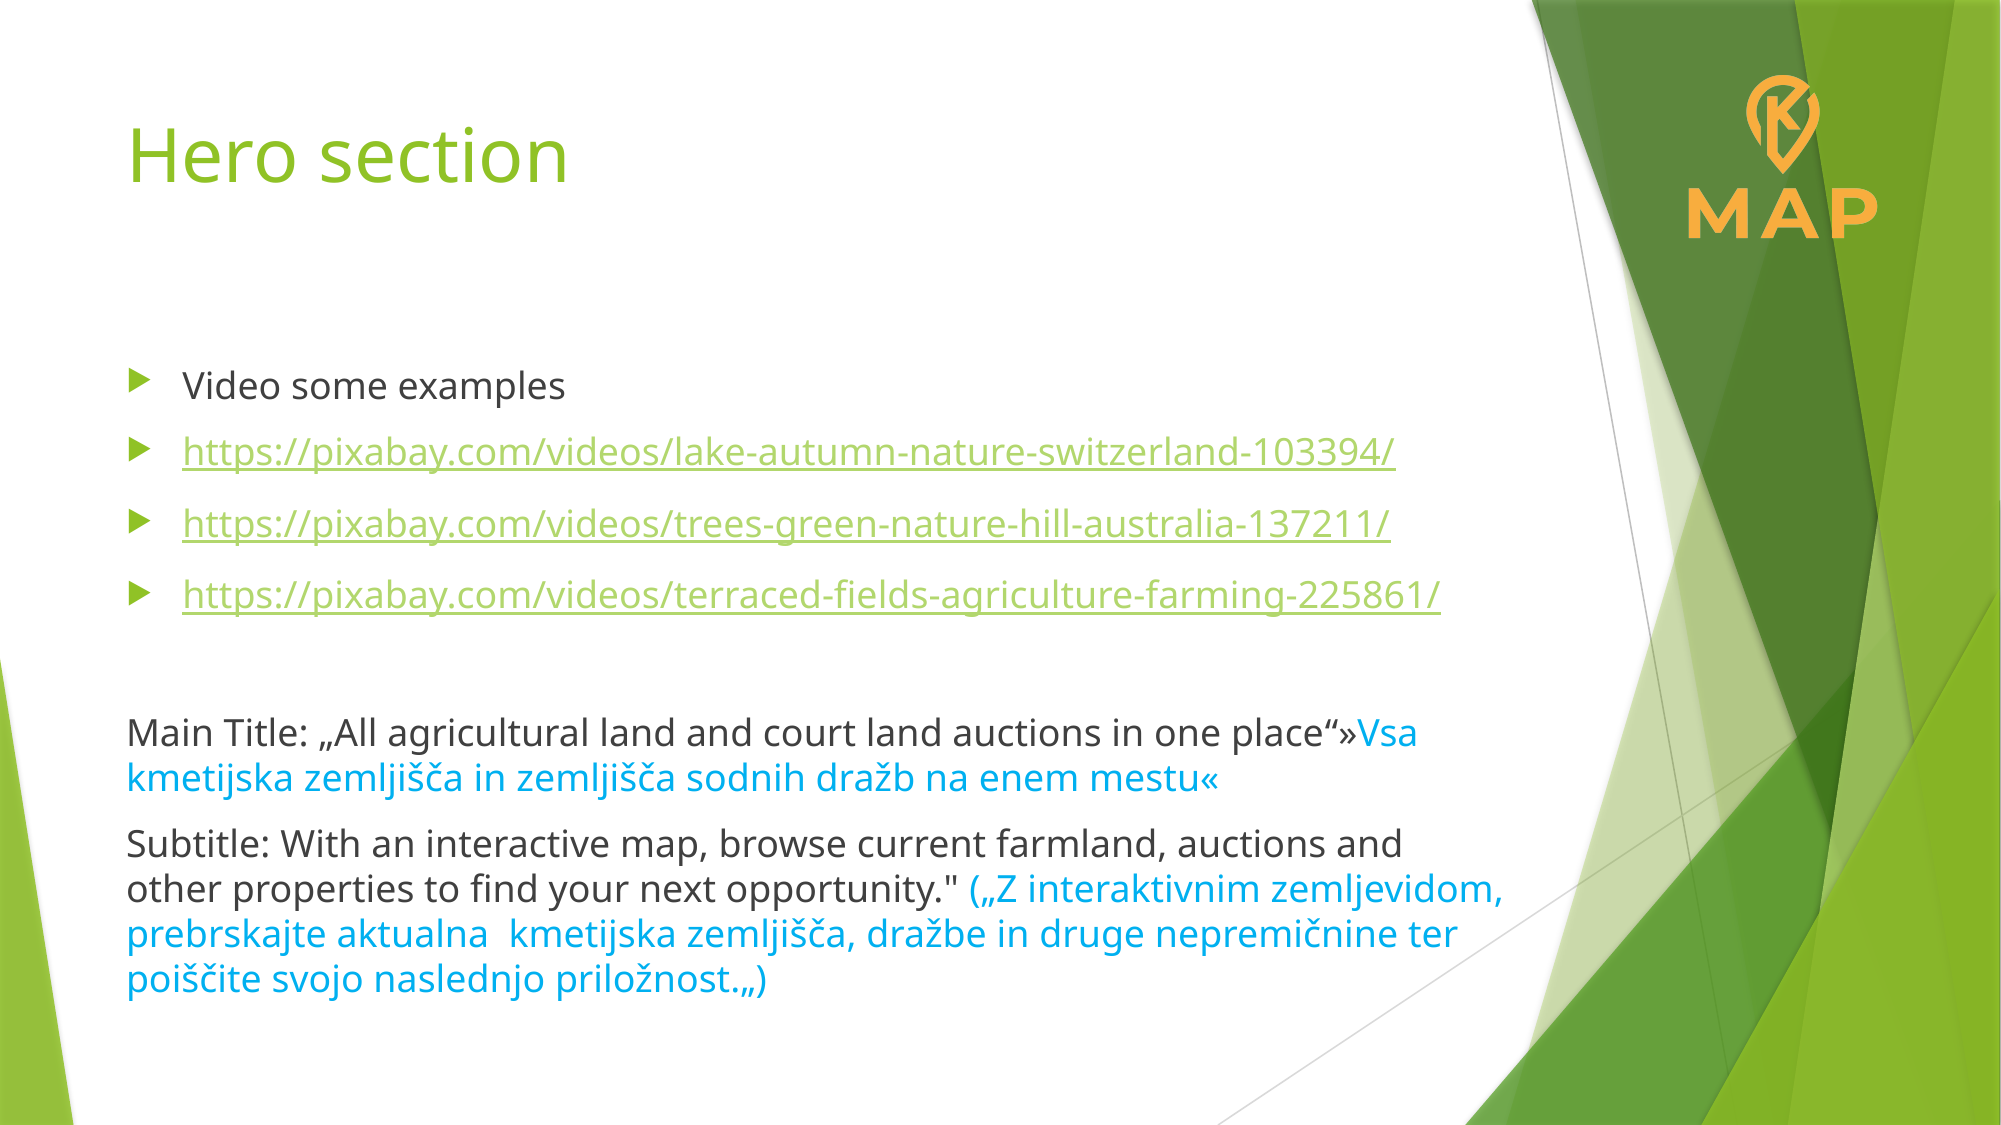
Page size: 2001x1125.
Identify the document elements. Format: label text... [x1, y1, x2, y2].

title Hero section [111, 99, 1522, 317]
list Video some examples https://pixabay.com/videos/lake-autumn-nature-switzerland-103394/ https://pixabay.com/videos/trees-green-nature-hill-australia-137211/ https://pixabay.com/videos/terraced-fields-agriculture-farming-225861/ Main Title: „All agricultural land and court land auctions in one place“»Vsa kmetijska zemljišča in zemljišča sodnih dražb na enem mestu« Subtitle: With an interactive map, browse current farmland, auctions and other properties to find your next opportunity." („Z interaktivnim zemljevidom, prebrskajte aktualna kmetijska zemljišča, dražbe in druge nepremičnine ter poiščite svojo naslednjo priložnost.„) [111, 354, 1522, 992]
picture [1561, 23, 2000, 291]
